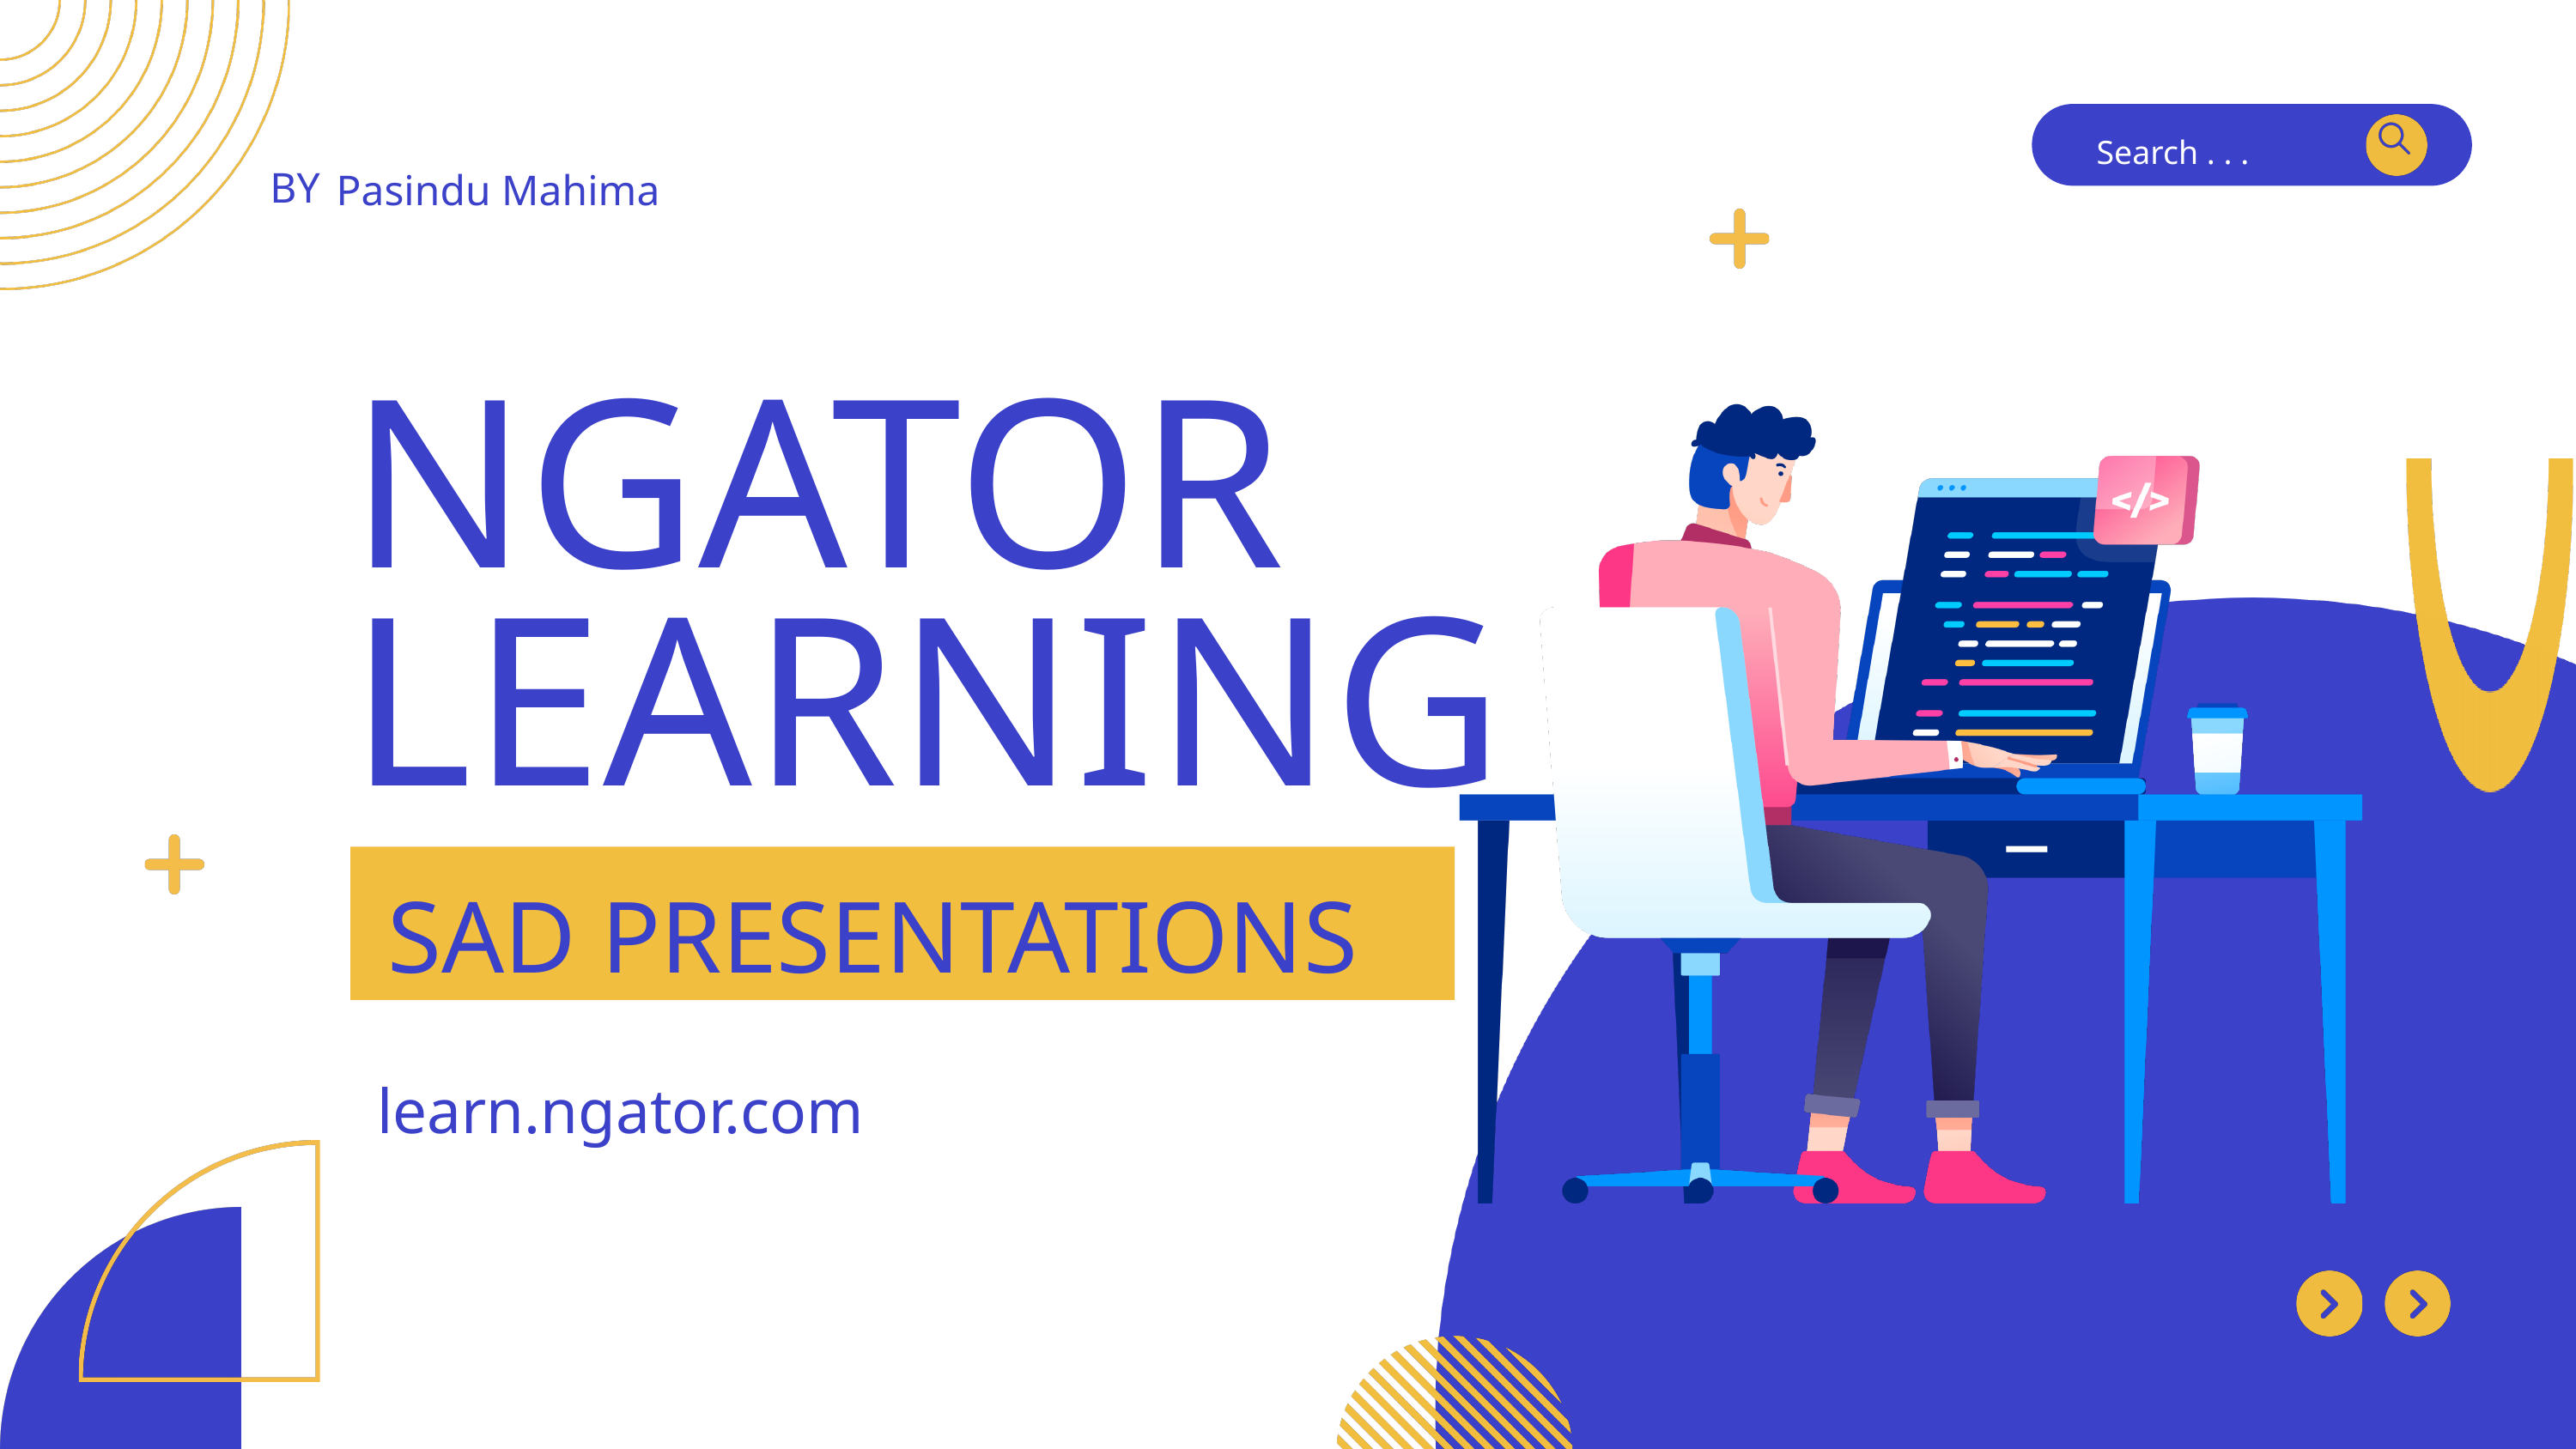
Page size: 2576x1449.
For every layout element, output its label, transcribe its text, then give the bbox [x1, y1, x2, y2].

text_box BY [112, 154, 320, 212]
text_box [1459, 401, 2363, 1204]
text_box [2320, 1289, 2338, 1319]
text_box [1336, 1336, 1573, 1449]
text_box [2409, 1289, 2427, 1319]
text_box [2378, 121, 2410, 155]
text_box [1435, 597, 2576, 1449]
text_box learn.ngator.com [377, 1054, 1428, 1146]
text_box SAD PRESENTATIONS [350, 900, 1395, 993]
text_box [2296, 1270, 2363, 1337]
text_box [2366, 114, 2427, 176]
text_box [0, 1207, 241, 1449]
text_box [144, 834, 204, 894]
text_box NGATOR LEARNING [350, 397, 1573, 833]
text_box Pasindu Mahima [336, 156, 741, 215]
text_box [0, 0, 290, 290]
text_box [2385, 1270, 2451, 1337]
text_box [350, 846, 1435, 1000]
text_box [2406, 458, 2573, 792]
text_box [1710, 209, 1770, 269]
text_box [78, 1140, 320, 1382]
text_box Search . . . [2096, 131, 2276, 171]
